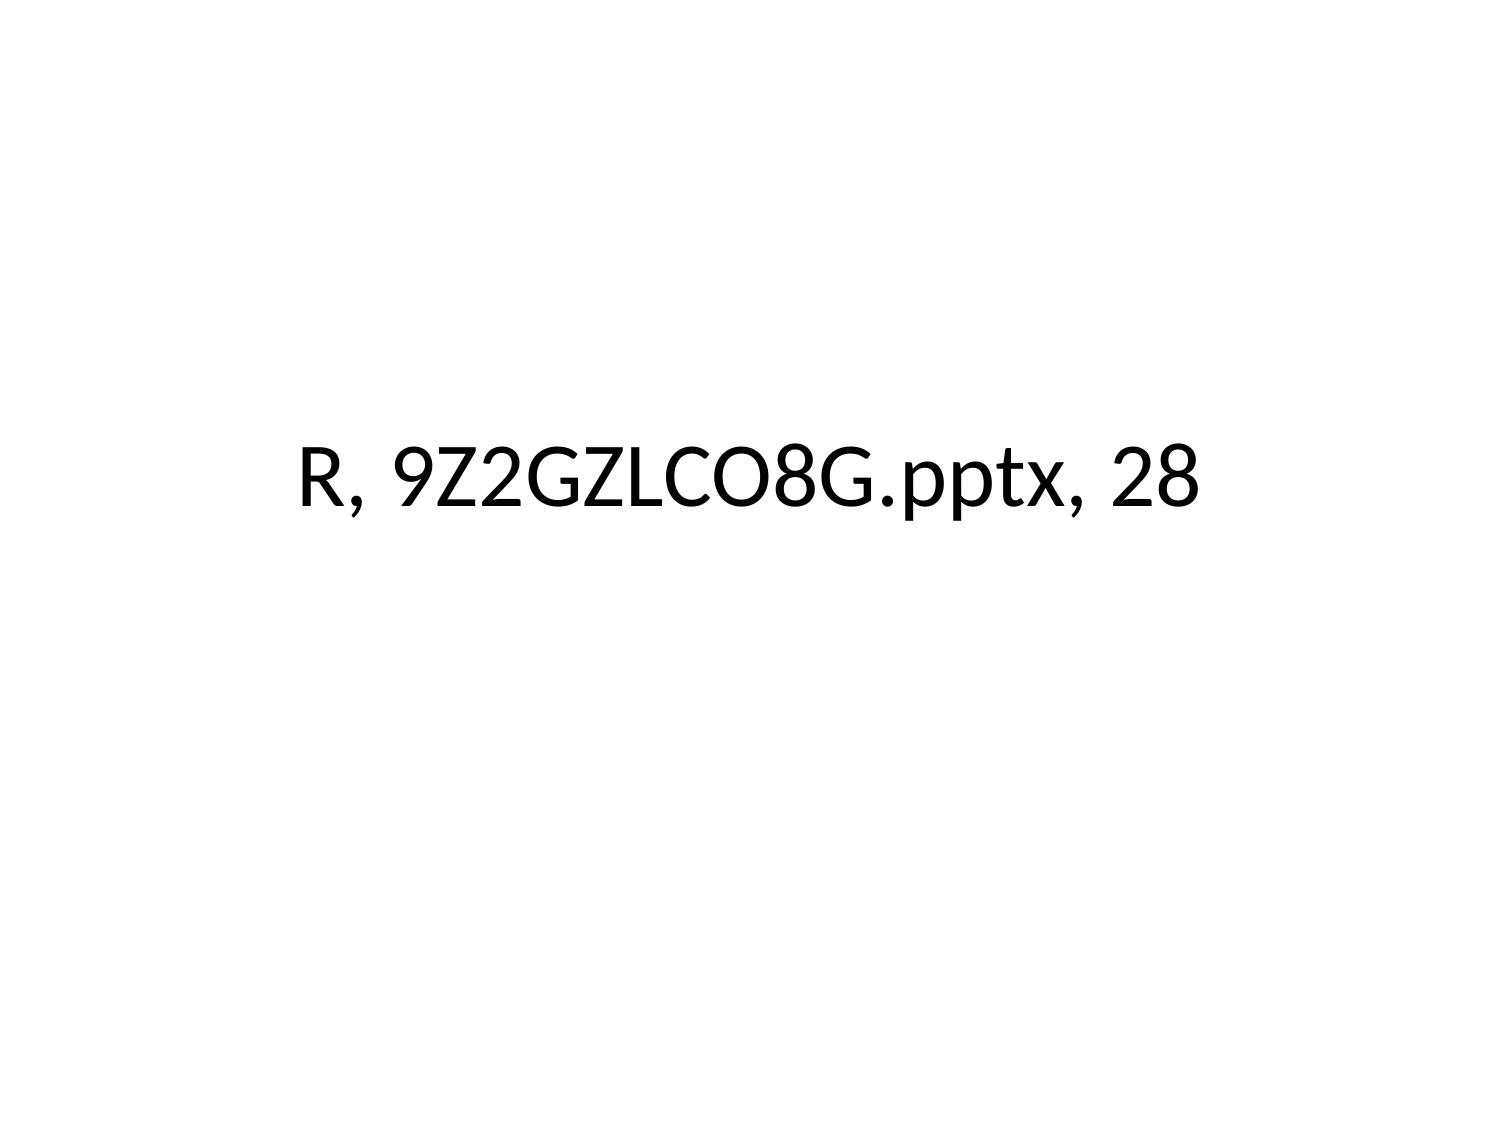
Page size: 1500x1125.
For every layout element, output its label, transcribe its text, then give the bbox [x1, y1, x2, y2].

title R, 9Z2GZLCO8G.pptx, 28 [112, 349, 1388, 591]
